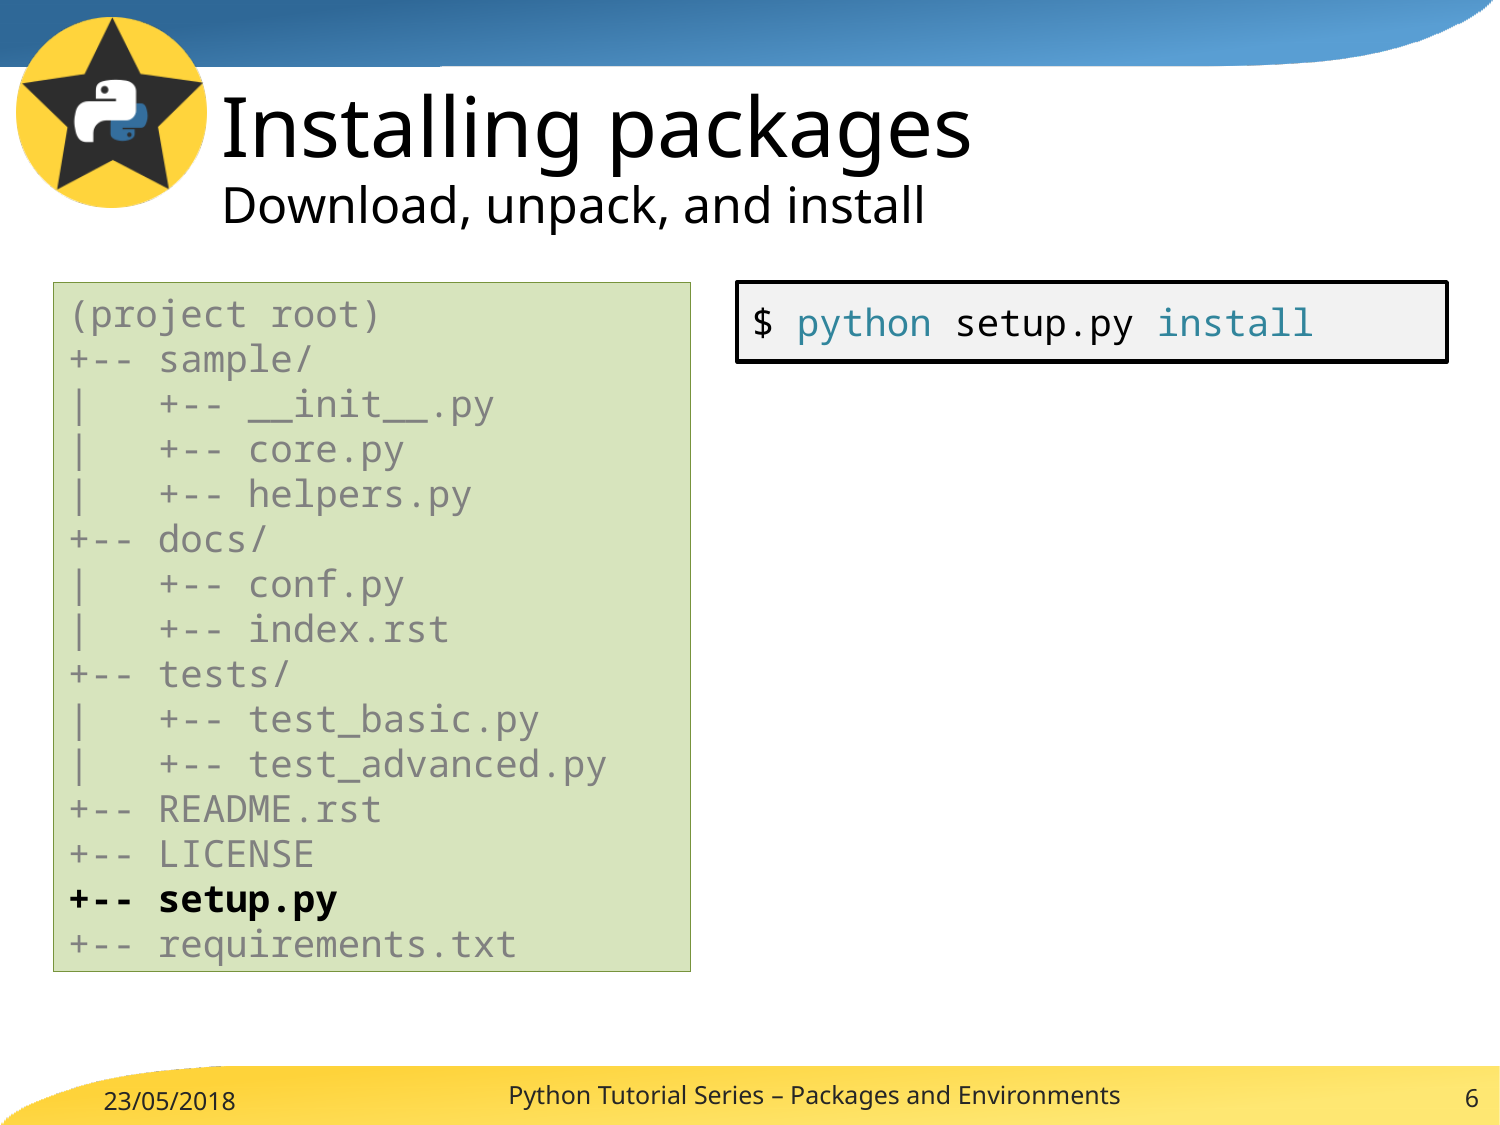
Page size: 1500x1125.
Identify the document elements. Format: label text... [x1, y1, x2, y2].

footer Python Tutorial Series – Packages and Environments [472, 1065, 1158, 1125]
text_box (project root) +-- sample/ | +-- __init__.py | +-- core.py | +-- helpers.py +-- docs/ | +-- conf.py | +-- index.rst +-- tests/ | +-- test_basic.py | +-- test_advanced.py +-- README.rst +-- LICENSE +-- setup.py +-- requirements.txt [53, 282, 691, 972]
picture [0, 0, 1500, 208]
slide_number 6 [1158, 1069, 1495, 1125]
picture [0, 1066, 472, 1125]
text_box $ python setup.py install [735, 280, 1449, 364]
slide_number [88, 1070, 439, 1125]
text_box Installing packages Download, unpack, and install [206, 66, 1425, 185]
picture [1158, 1066, 1500, 1125]
